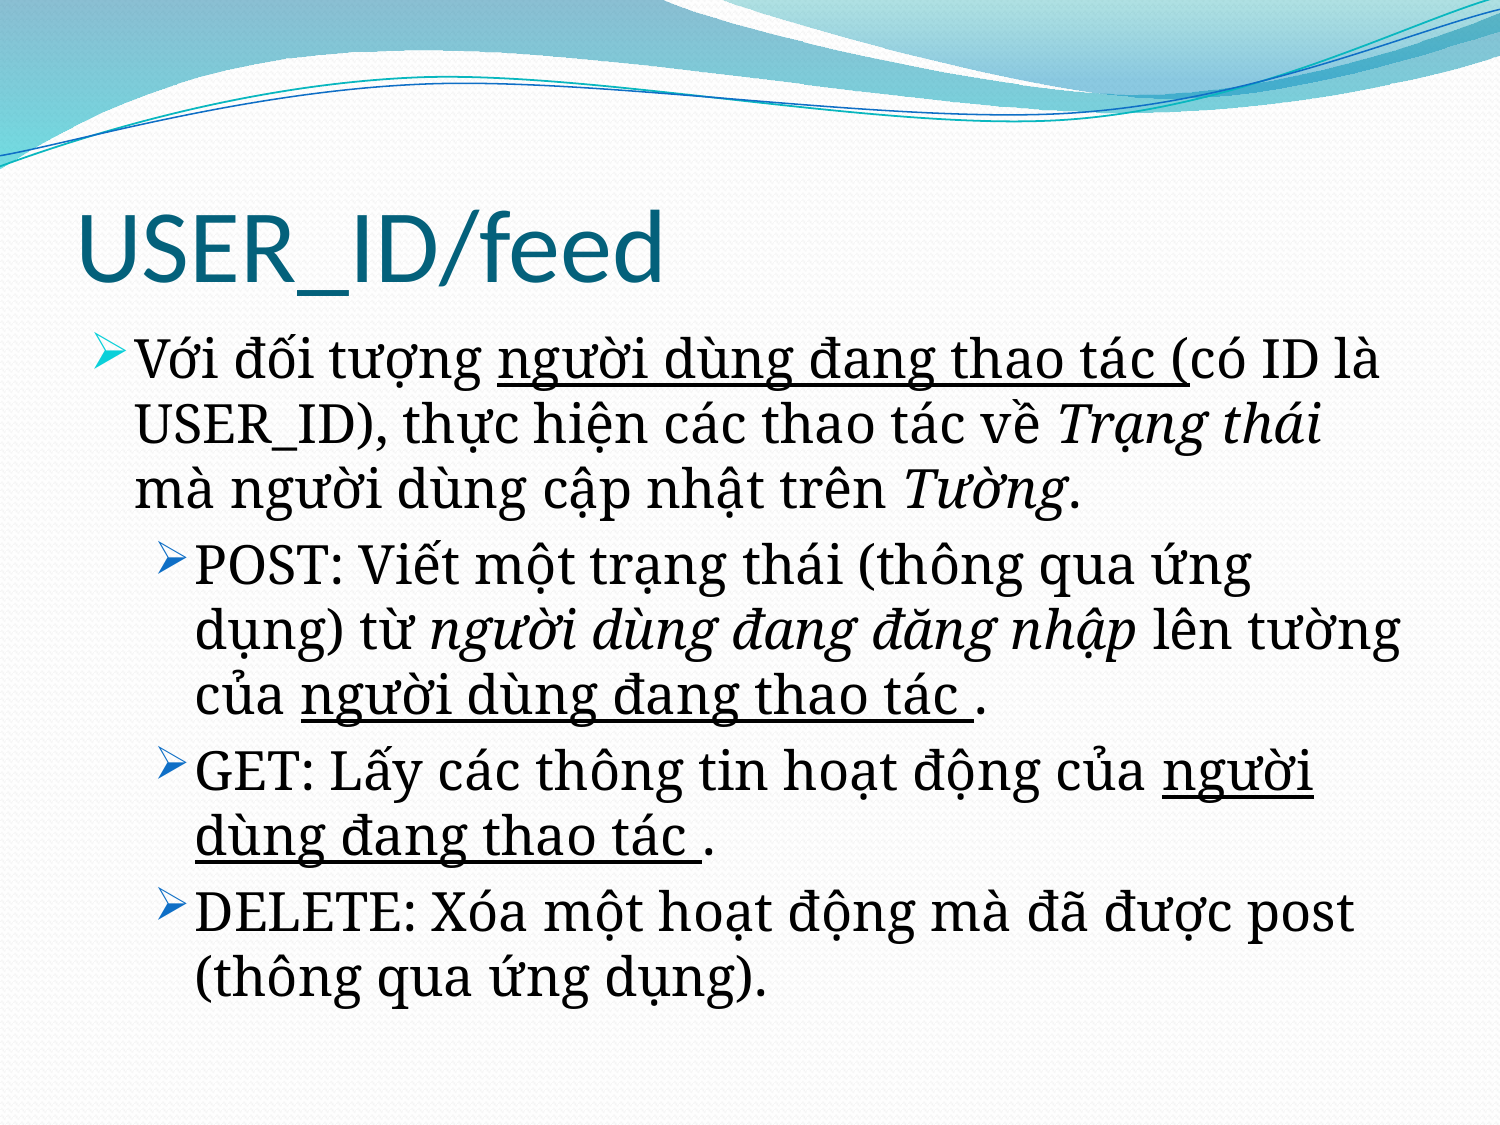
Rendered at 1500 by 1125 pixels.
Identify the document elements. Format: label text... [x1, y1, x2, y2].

title USER_ID/feed [75, 115, 1425, 303]
list Với đối tượng người dùng đang thao tác (có ID là USER_ID), thực hiện các thao tác về Trạng thái mà người dùng cập nhật trên Tường. POST: Viết một trạng thái (thông qua ứng dụng) từ người dùng đang đăng nhập lên tường của người dùng đang thao tác . GET: Lấy các thông tin hoạt động của người dùng đang thao tác . DELETE: Xóa một hoạt động mà đã được post (thông qua ứng dụng). [75, 317, 1425, 1038]
